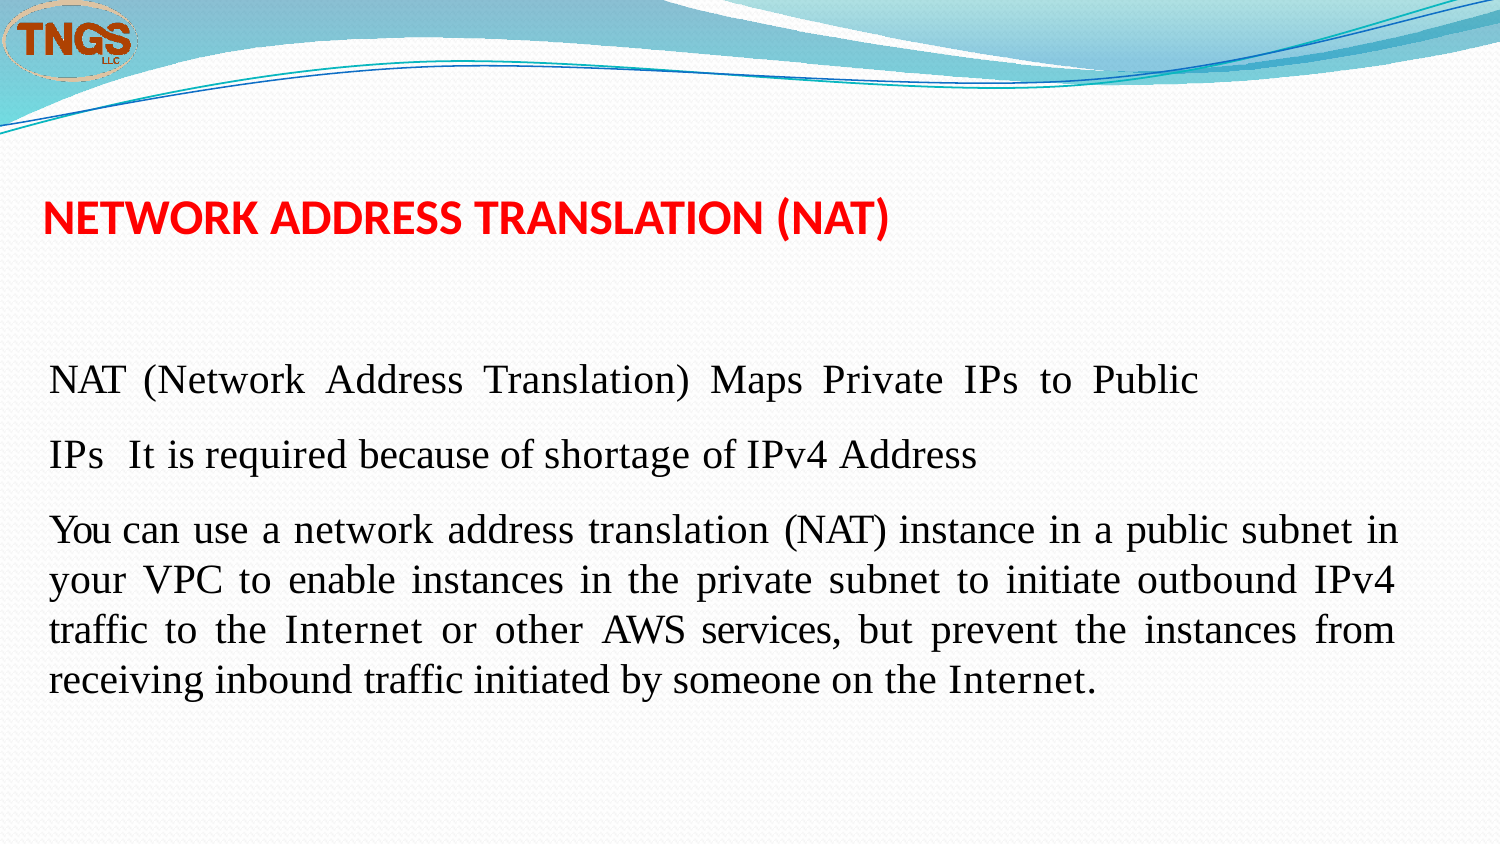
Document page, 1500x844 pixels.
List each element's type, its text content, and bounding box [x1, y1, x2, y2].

picture [2, 0, 138, 82]
title NETWORK ADDRESS TRANSLATION (NAT) [40, 101, 900, 245]
text_box NAT (Network Address Translation) Maps Private IPs to Public IPs It is required because of shortage of IPv4 Address You can use a network address translation (NAT) instance in a public subnet in your VPC to enable instances in the private subnet to initiate outbound IPv4 traffic to the Internet or other AWS services, but prevent the instances from receiving inbound traffic initiated by someone on the Internet. [46, 325, 1413, 703]
